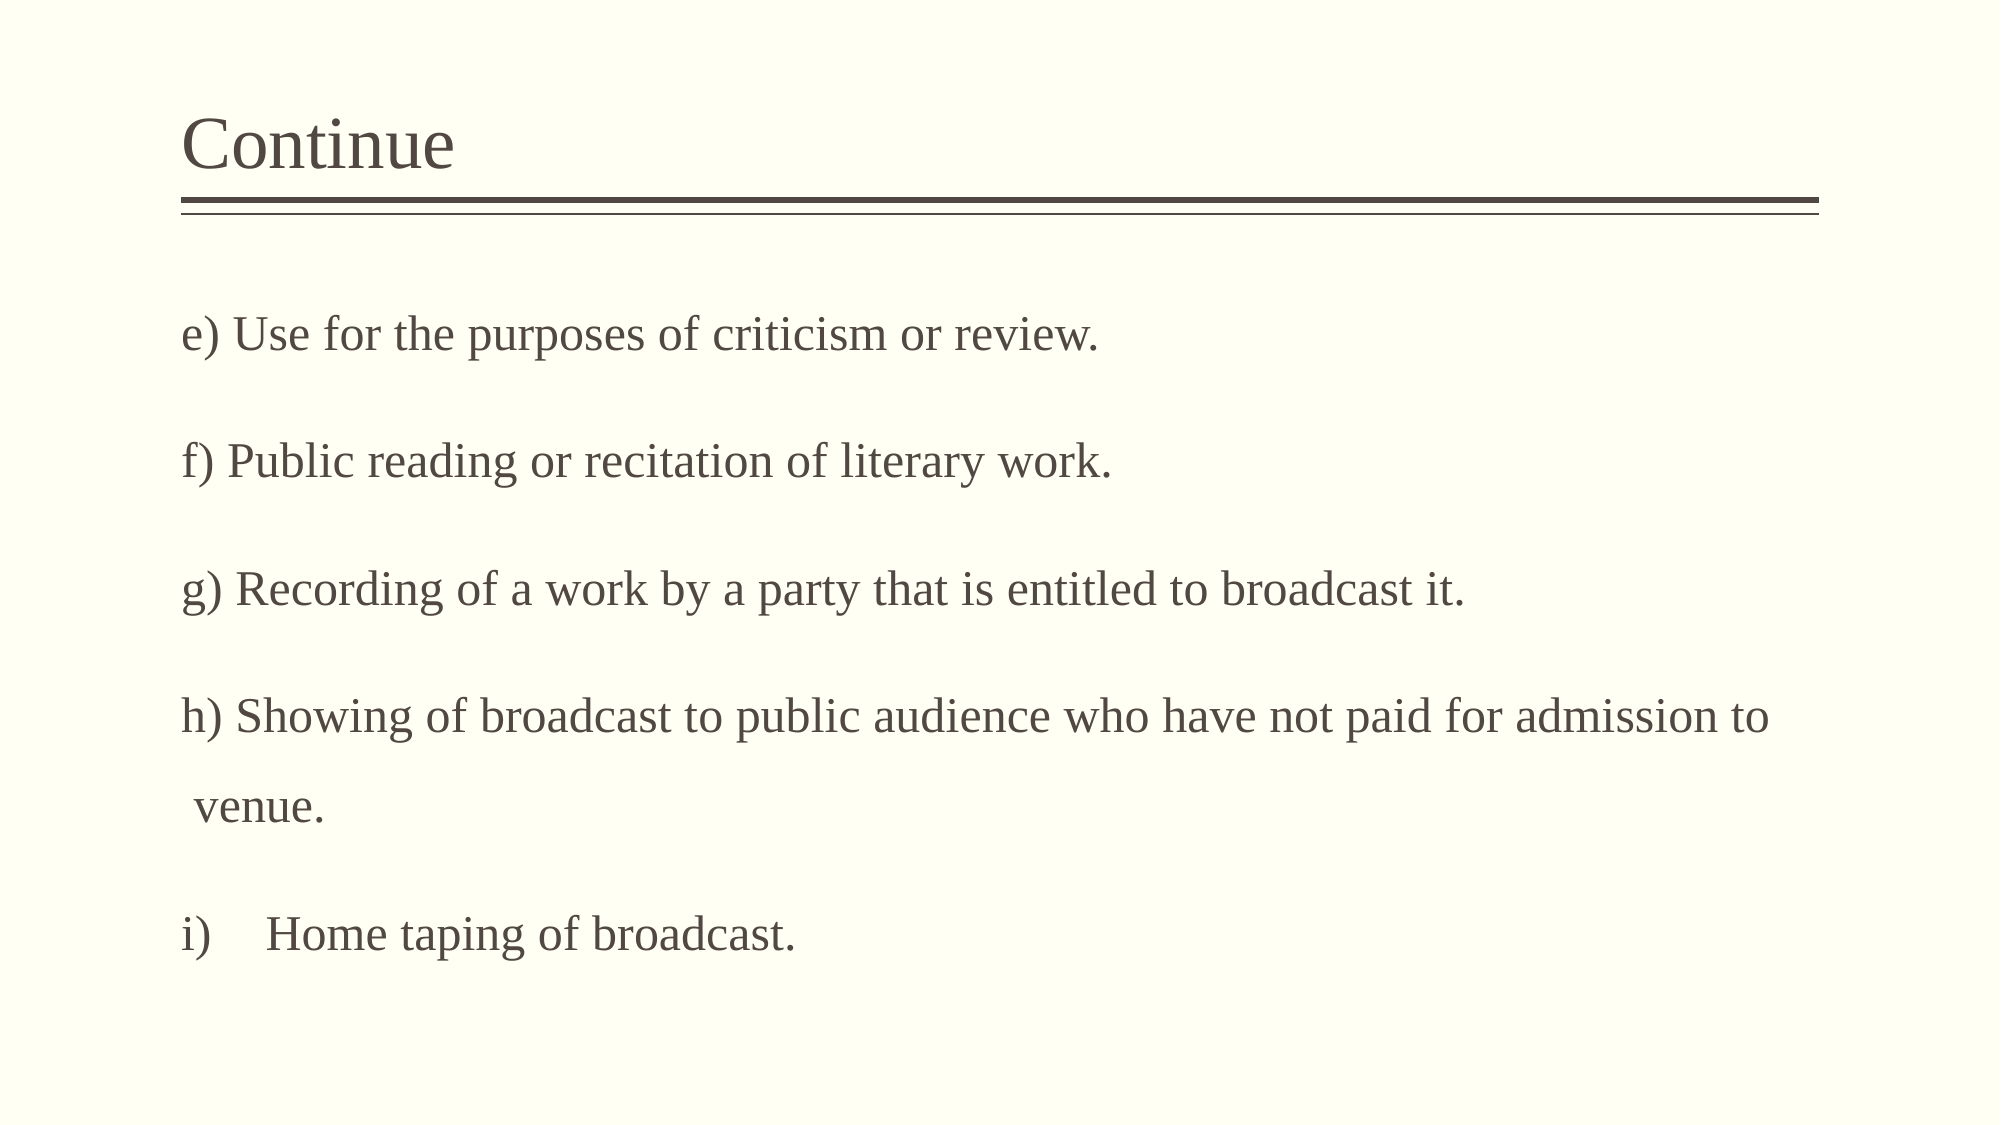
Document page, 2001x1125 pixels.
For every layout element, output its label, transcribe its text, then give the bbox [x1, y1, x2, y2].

list e) Use for the purposes of criticism or review. f) Public reading or recitation of literary work. g) Recording of a work by a party that is entitled to broadcast it. h) Showing of broadcast to public audience who have not paid for admission to venue. Home taping of broadcast. [181, 262, 1819, 1013]
title Continue [181, 12, 1819, 193]
